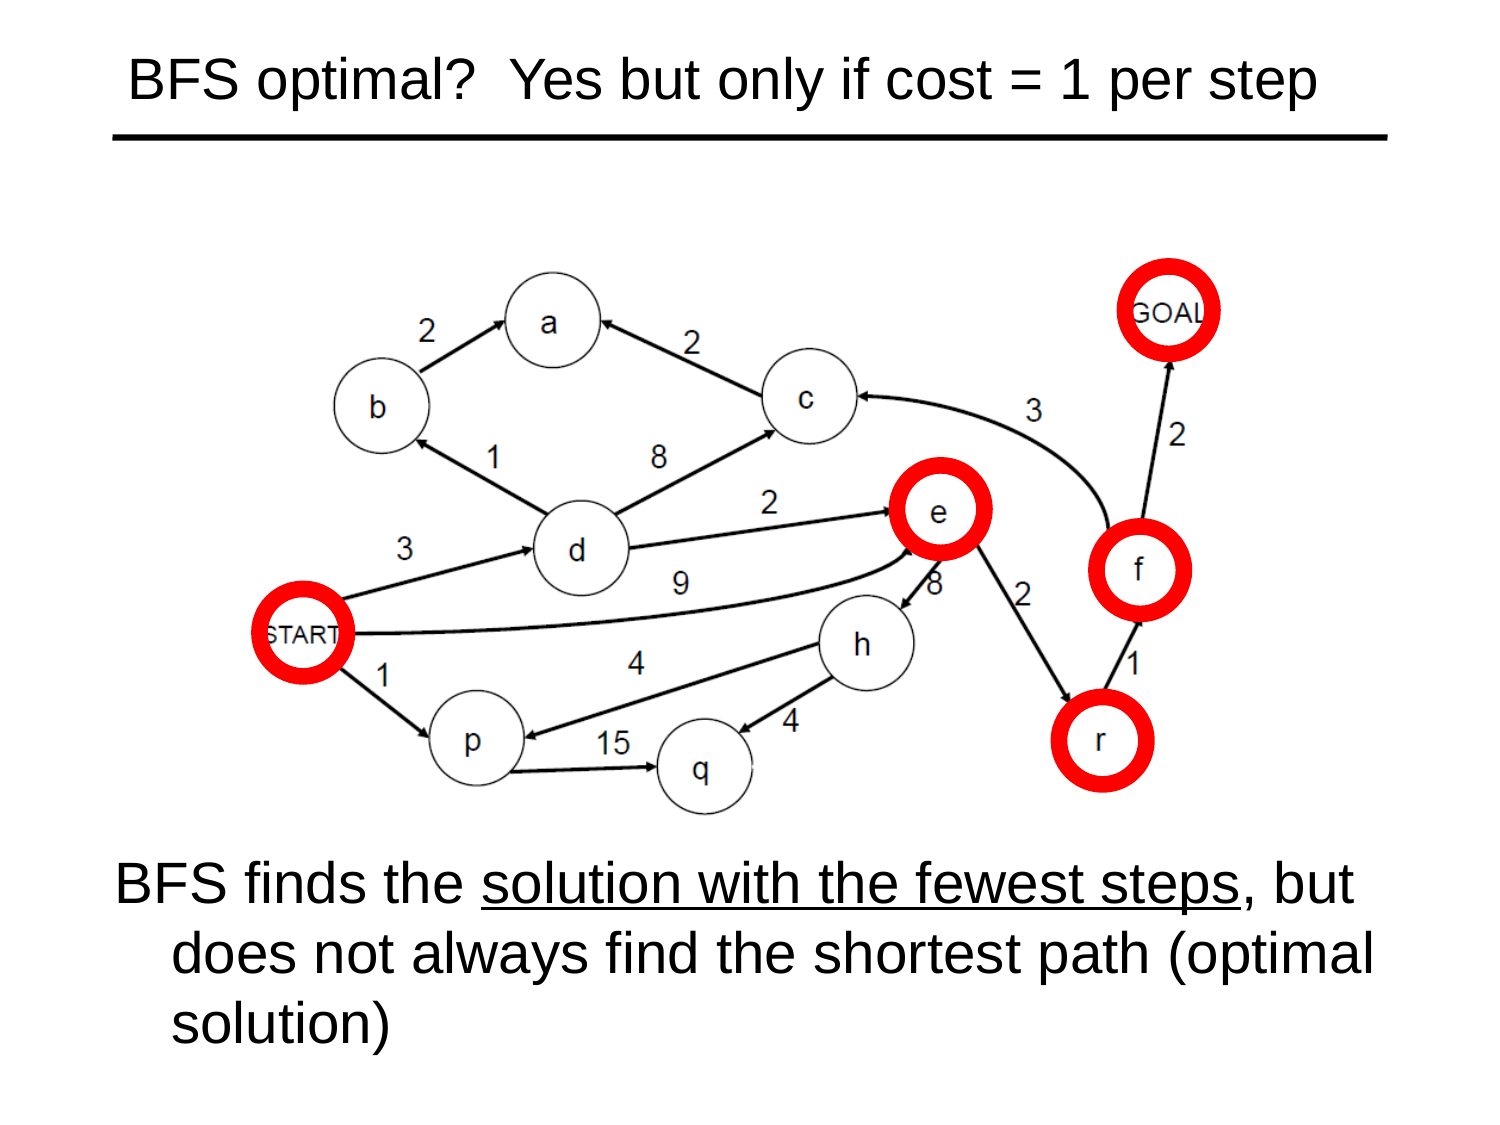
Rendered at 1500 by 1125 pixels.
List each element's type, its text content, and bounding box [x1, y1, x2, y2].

picture [203, 249, 1254, 838]
title BFS optimal? Yes but only if cost = 1 per step [112, 12, 1388, 151]
list BFS finds the solution with the fewest steps, but does not always find the shortest path (optimal solution) [99, 837, 1451, 1081]
